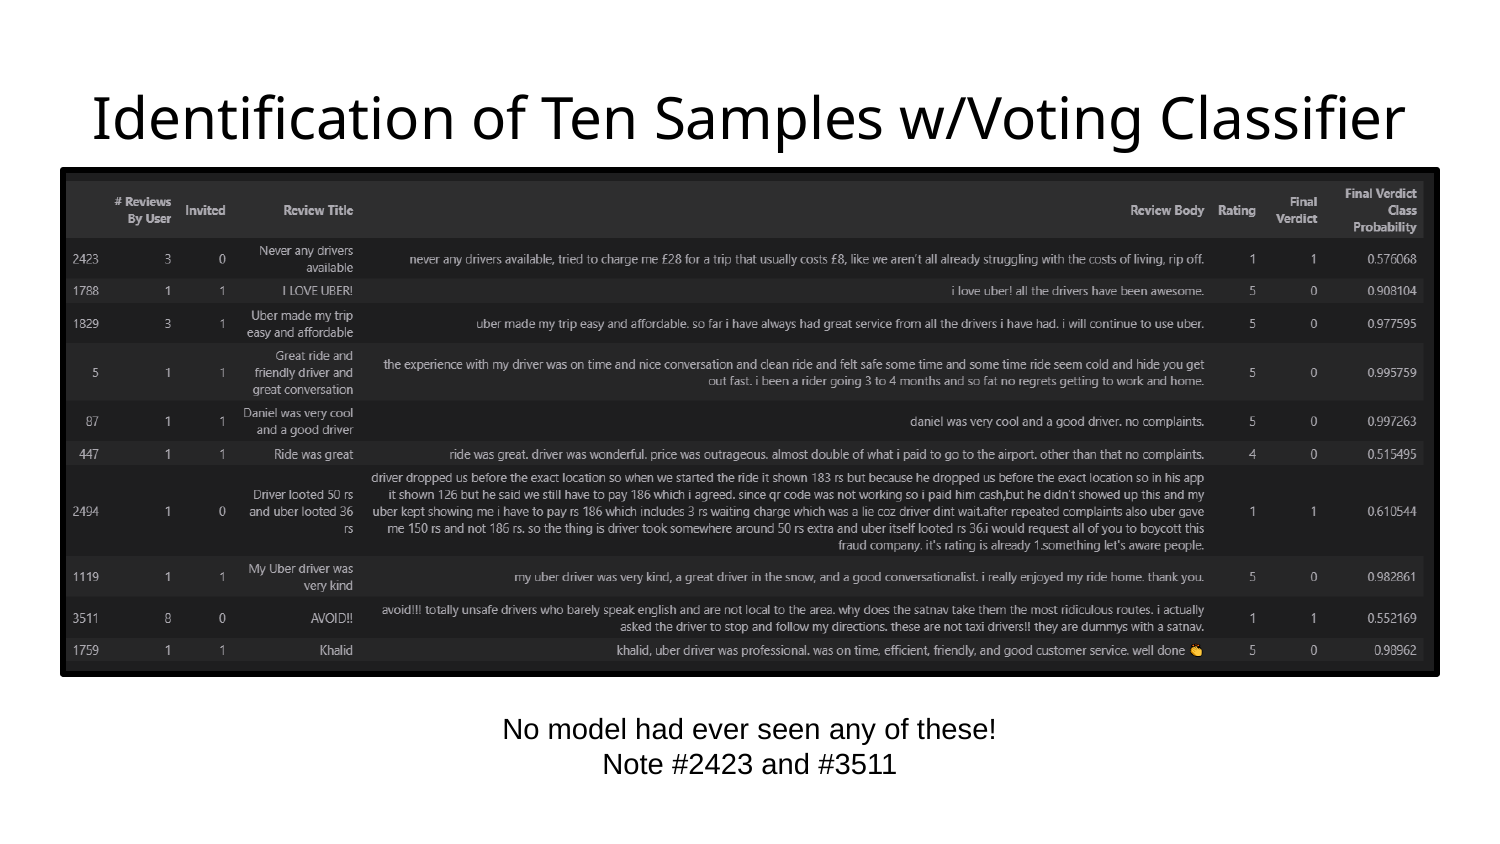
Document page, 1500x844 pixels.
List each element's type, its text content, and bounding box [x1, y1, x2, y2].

picture [65, 172, 1435, 671]
text_box No model had ever seen any of these! Note #2423 and #3511 [341, 702, 1159, 788]
title Identification of Ten Samples w/Voting Classifier [51, 66, 1449, 160]
